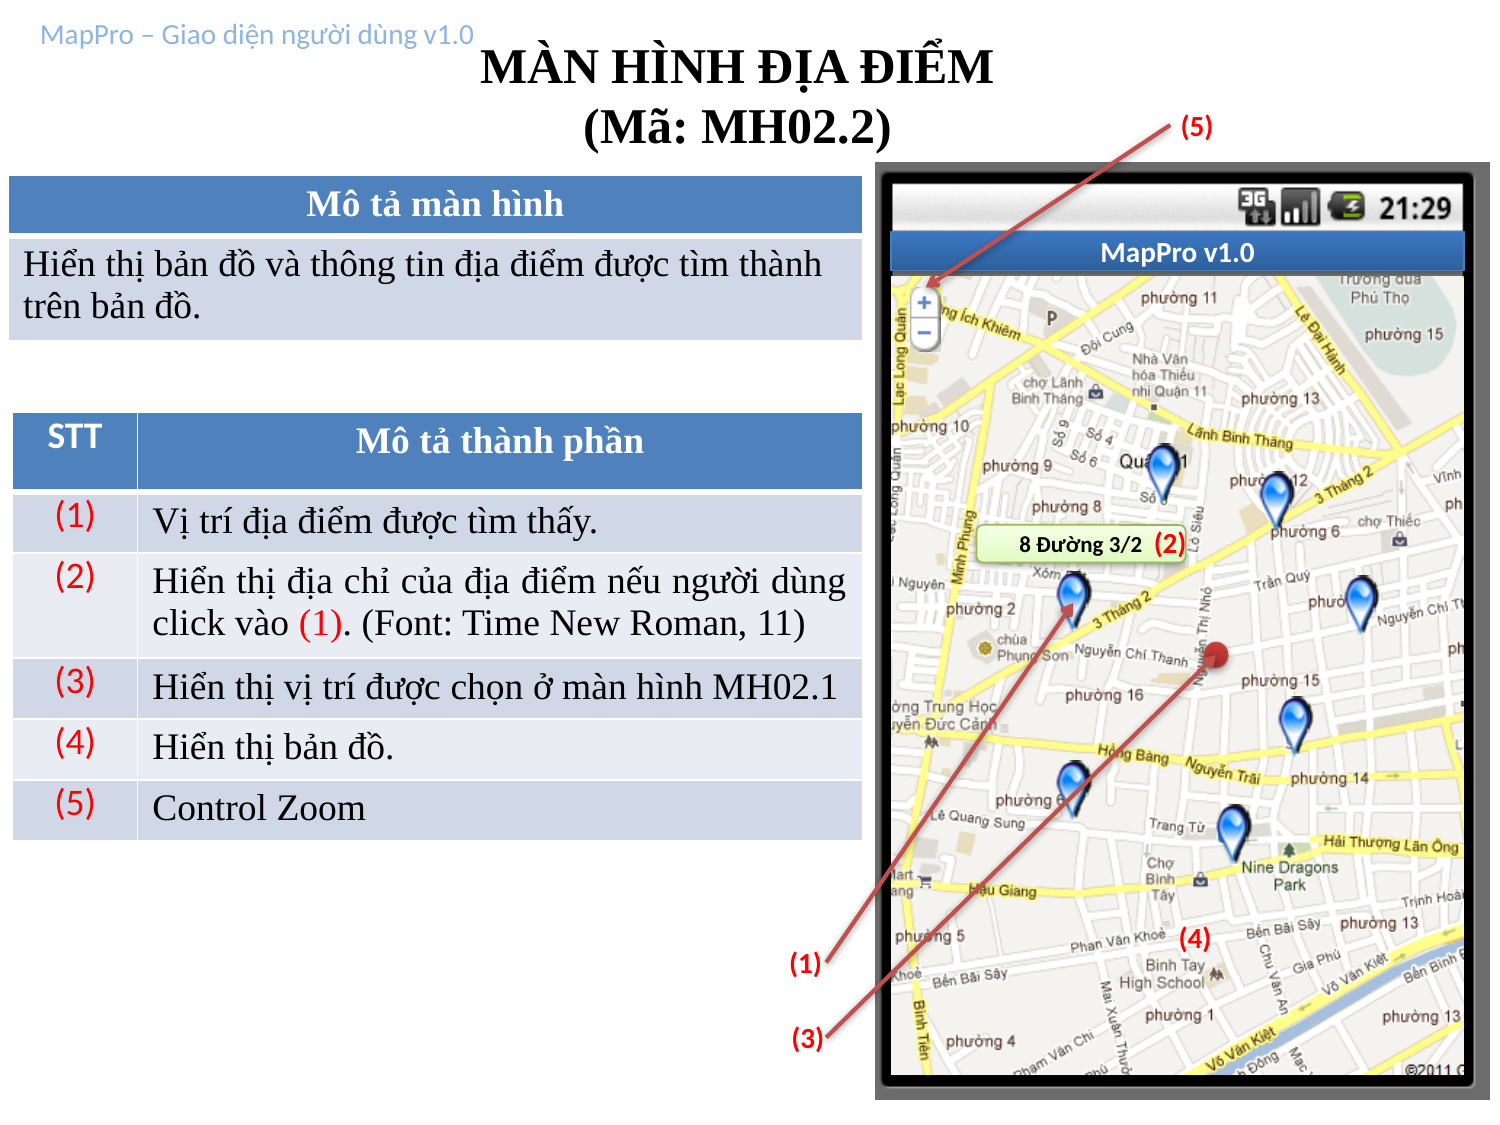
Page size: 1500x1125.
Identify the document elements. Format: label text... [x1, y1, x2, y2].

table_cell Hiển thị vị trí được chọn ở màn hình MH02.1 [138, 659, 819, 718]
table_cell Control Zoom [138, 781, 819, 840]
table_cell (5) [13, 781, 137, 840]
table_header Mô tả màn hình [9, 176, 862, 233]
table_header Mô tả thành phần [138, 413, 862, 489]
table_cell (3) [13, 659, 137, 718]
table_cell Hiển thị địa chỉ của địa điểm nếu người dùng click vào (1). (Font: Time New Roman, 11) [138, 554, 862, 657]
text_box (3) [776, 1012, 840, 1062]
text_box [825, 602, 1074, 654]
text_box (1) [774, 937, 820, 987]
table_cell Hiển thị bản đồ. [138, 720, 819, 779]
table_cell (4) [13, 720, 137, 779]
text_box MÀN HÌNH ĐỊA ĐIỂM (Mã: MH02.2) [263, 26, 1213, 161]
table_header STT [13, 413, 137, 489]
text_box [825, 654, 1217, 1038]
text_box (5) [1165, 99, 1229, 150]
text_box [874, 162, 1490, 1101]
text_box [925, 124, 1171, 288]
table_cell (1) [13, 495, 137, 552]
table_cell Vị trí địa điểm được tìm thấy. [138, 495, 862, 552]
picture [910, 287, 941, 352]
table_cell (2) [13, 554, 137, 657]
table_cell Hiển thị bản đồ và thông tin địa điểm được tìm thành trên bản đồ. [9, 239, 862, 340]
